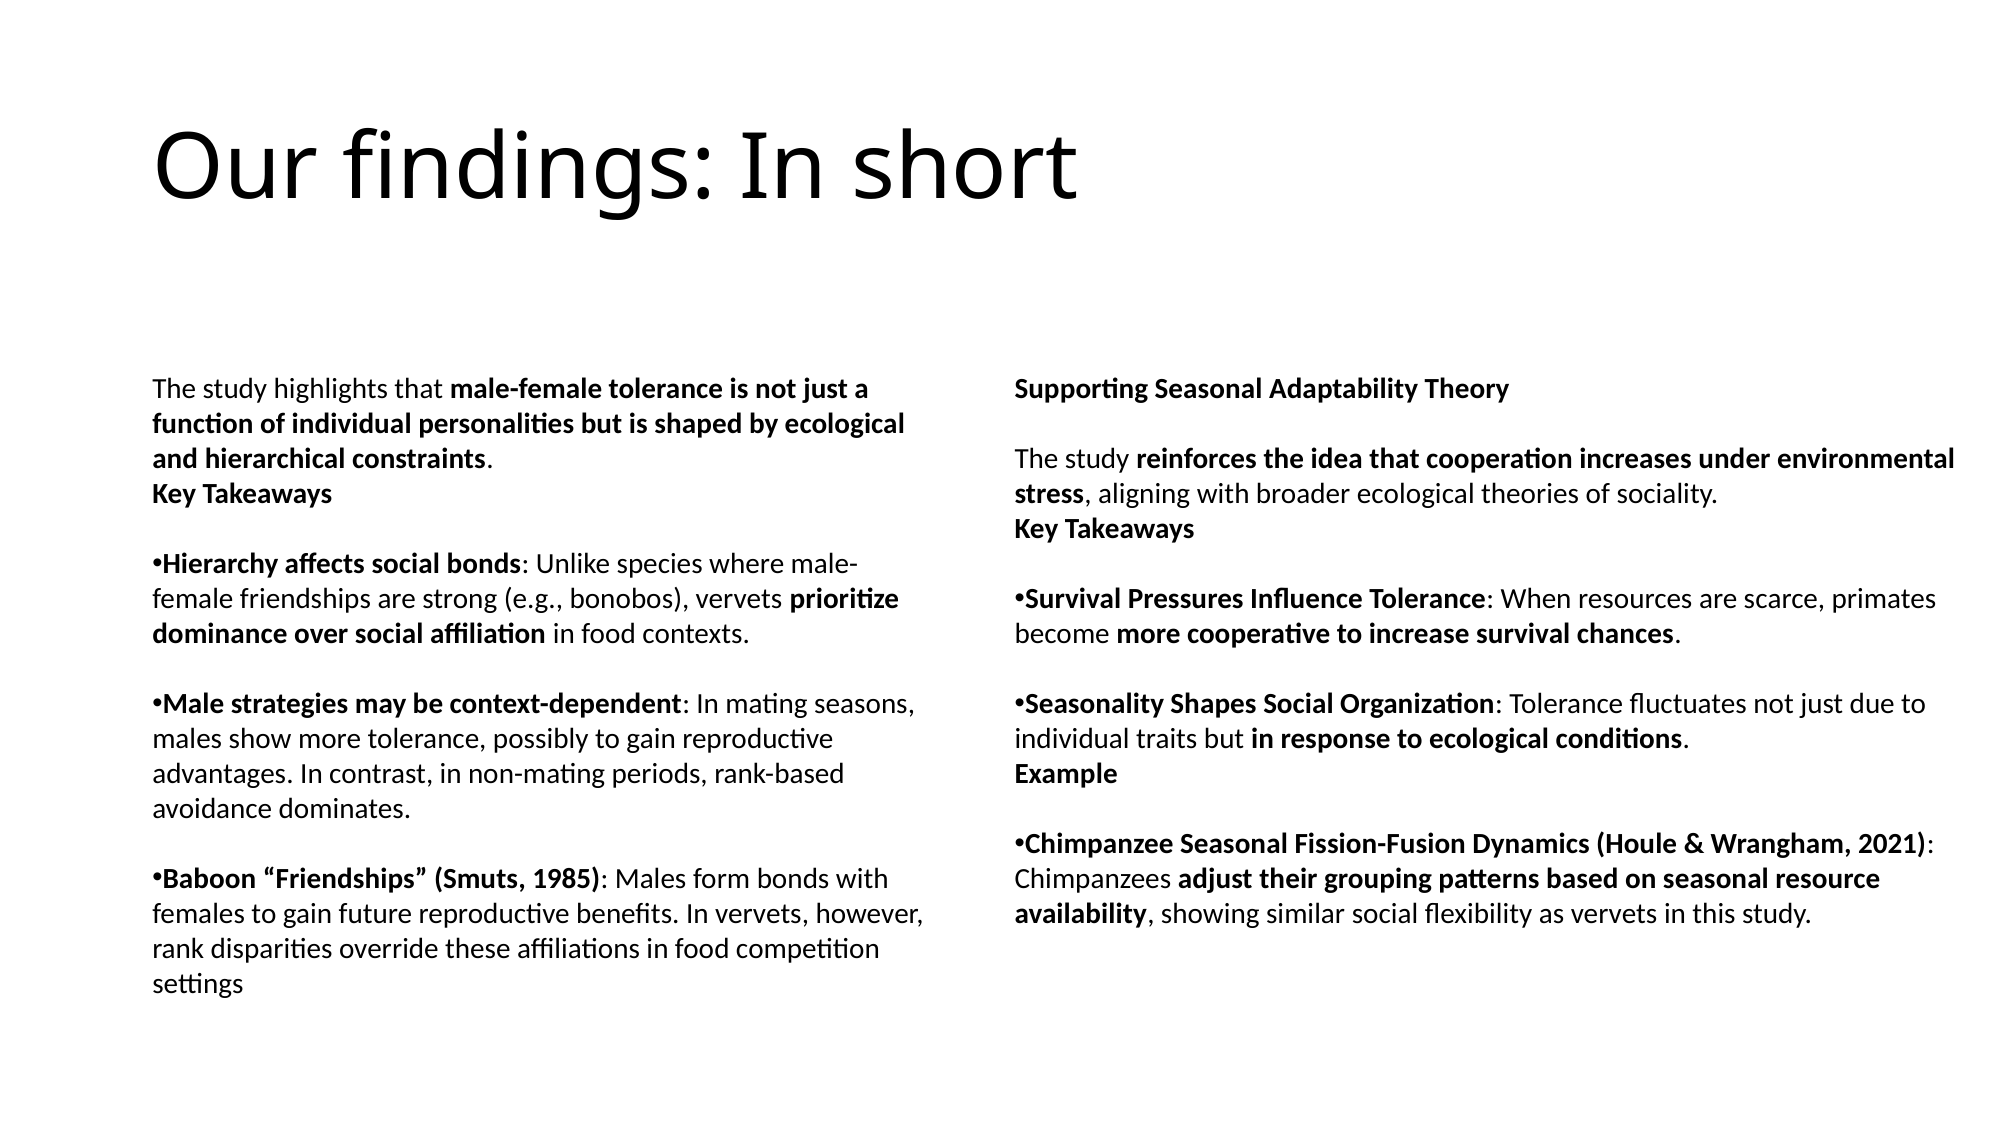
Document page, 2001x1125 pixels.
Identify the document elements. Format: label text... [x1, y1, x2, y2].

text_box Supporting Seasonal Adaptability Theory The study reinforces the idea that cooperation increases under environmental stress, aligning with broader ecological theories of sociality. Key Takeaways Survival Pressures Influence Tolerance: When resources are scarce, primates become more cooperative to increase survival chances. Seasonality Shapes Social Organization: Tolerance fluctuates not just due to individual traits but in response to ecological conditions. Example Chimpanzee Seasonal Fission-Fusion Dynamics (Houle & Wrangham, 2021): Chimpanzees adjust their grouping patterns based on seasonal resource availability, showing similar social flexibility as vervets in this study. [999, 362, 2000, 937]
text_box The study highlights that male-female tolerance is not just a function of individual personalities but is shaped by ecological and hierarchical constraints. Key Takeaways Hierarchy affects social bonds: Unlike species where male-female friendships are strong (e.g., bonobos), vervets prioritize dominance over social affiliation in food contexts. Male strategies may be context-dependent: In mating seasons, males show more tolerance, possibly to gain reproductive advantages. In contrast, in non-mating periods, rank-based avoidance dominates. Baboon “Friendships” (Smuts, 1985): Males form bonds with females to gain future reproductive benefits. In vervets, however, rank disparities override these affiliations in food competition settings [137, 362, 941, 1007]
title Our findings: In short [137, 59, 1863, 278]
